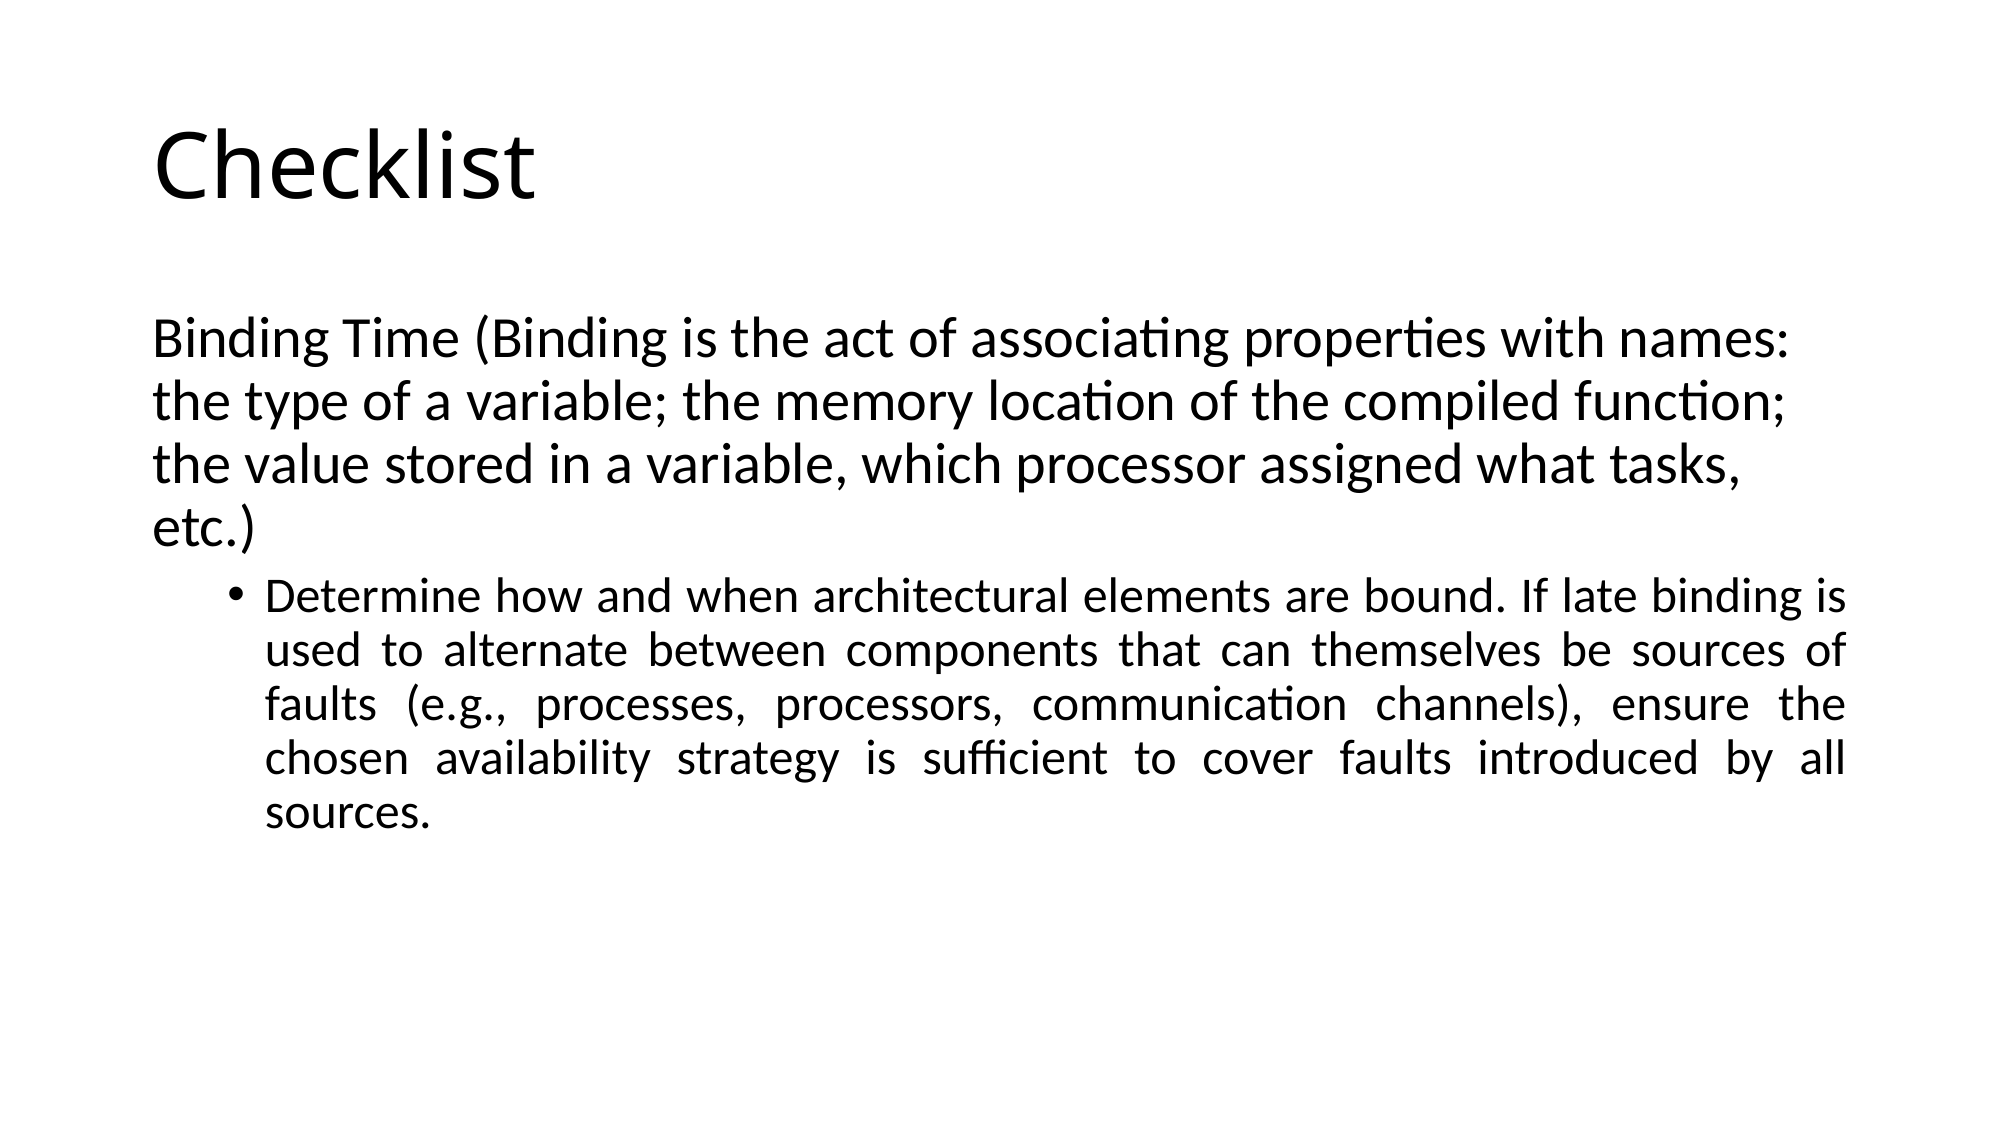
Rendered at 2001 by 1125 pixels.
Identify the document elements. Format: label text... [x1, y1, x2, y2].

list Binding Time (Binding is the act of associating properties with names: the type of a variable; the memory location of the compiled function; the value stored in a variable, which processor assigned what tasks, etc.) Determine how and when architectural elements are bound. If late binding is used to alternate between components that can themselves be sources of faults (e.g., processes, processors, communication channels), ensure the chosen availability strategy is sufficient to cover faults introduced by all sources. [137, 299, 1863, 1014]
title Checklist [137, 59, 1863, 278]
